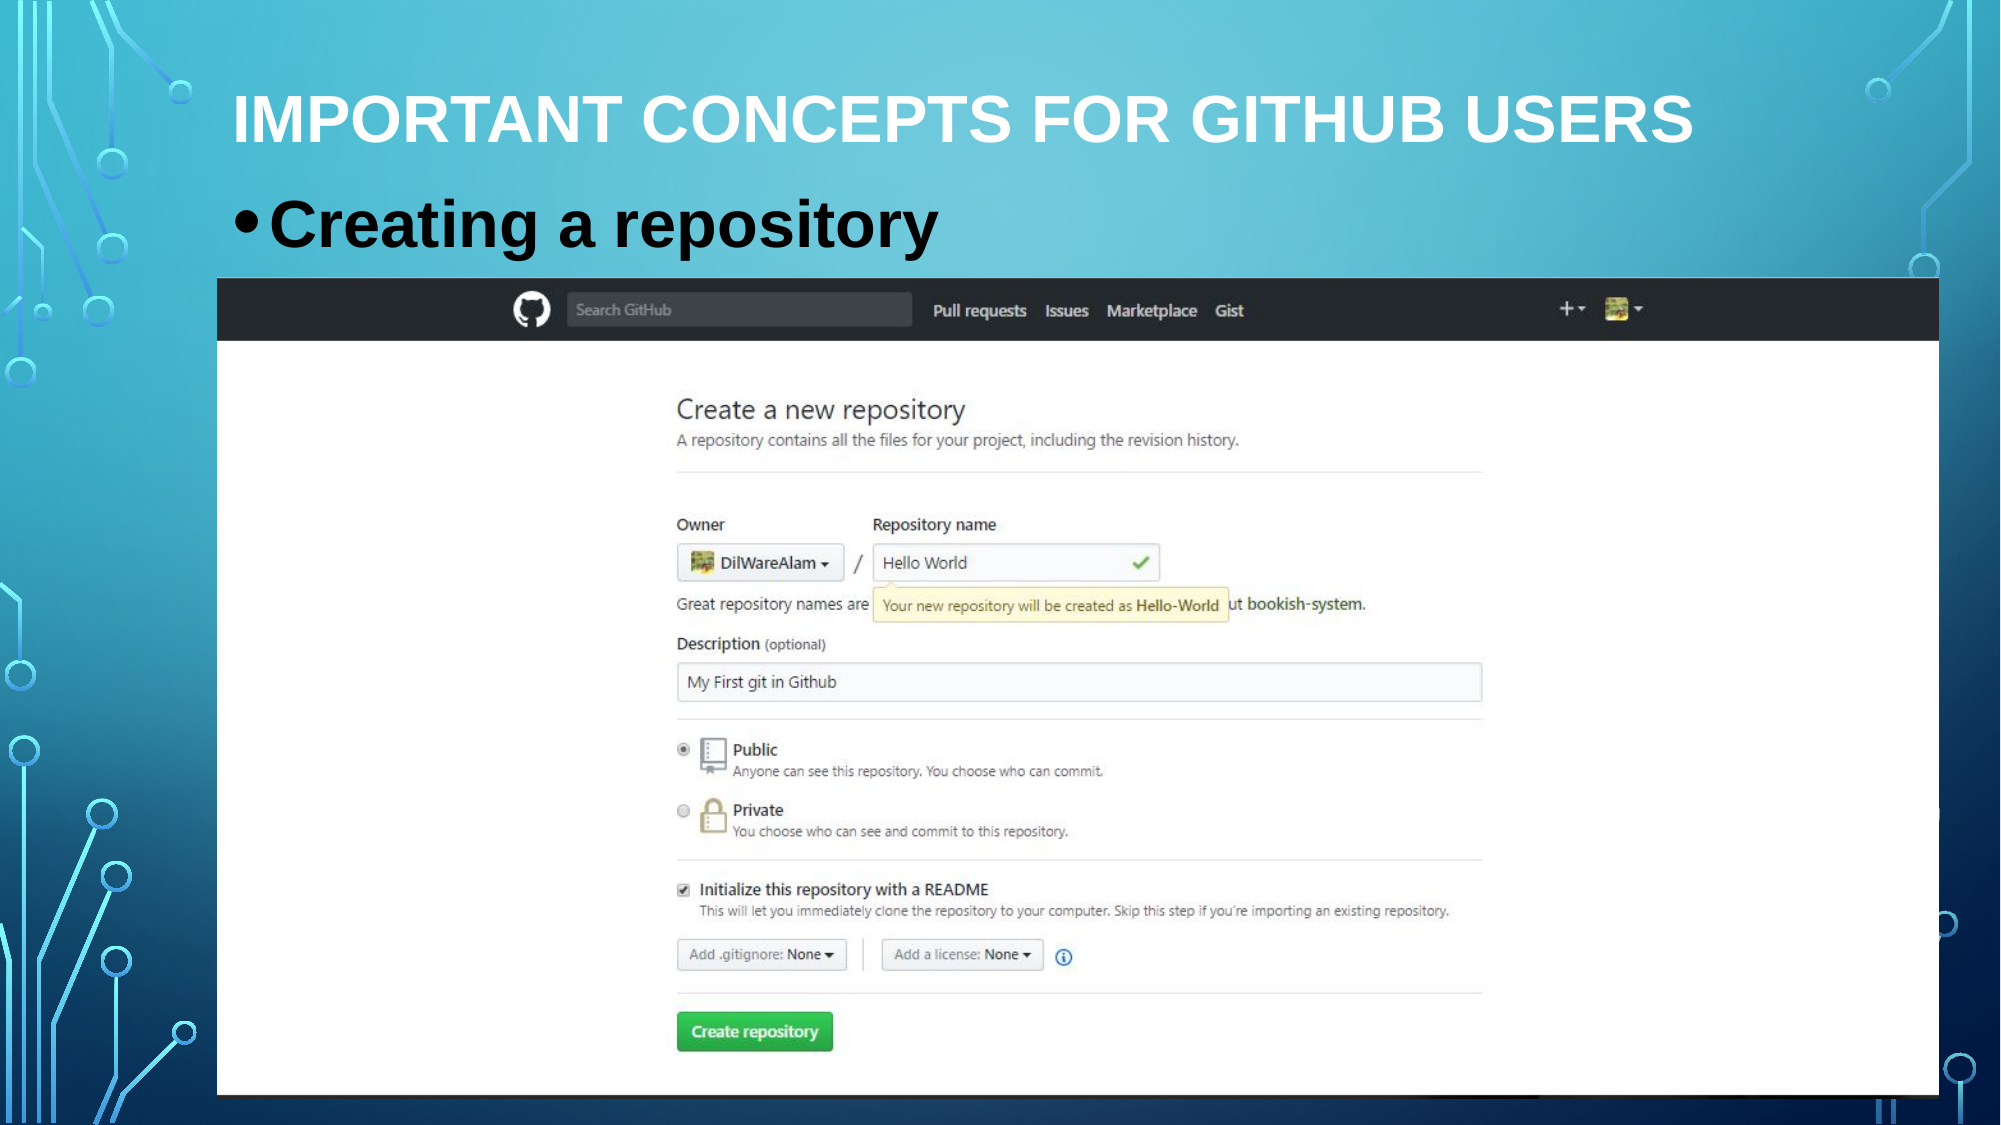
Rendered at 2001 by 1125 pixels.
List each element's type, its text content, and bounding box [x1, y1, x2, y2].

picture [216, 277, 1939, 1099]
list Creating a repository [217, 156, 1843, 277]
title Important Concepts for Github Users [217, 0, 1843, 156]
